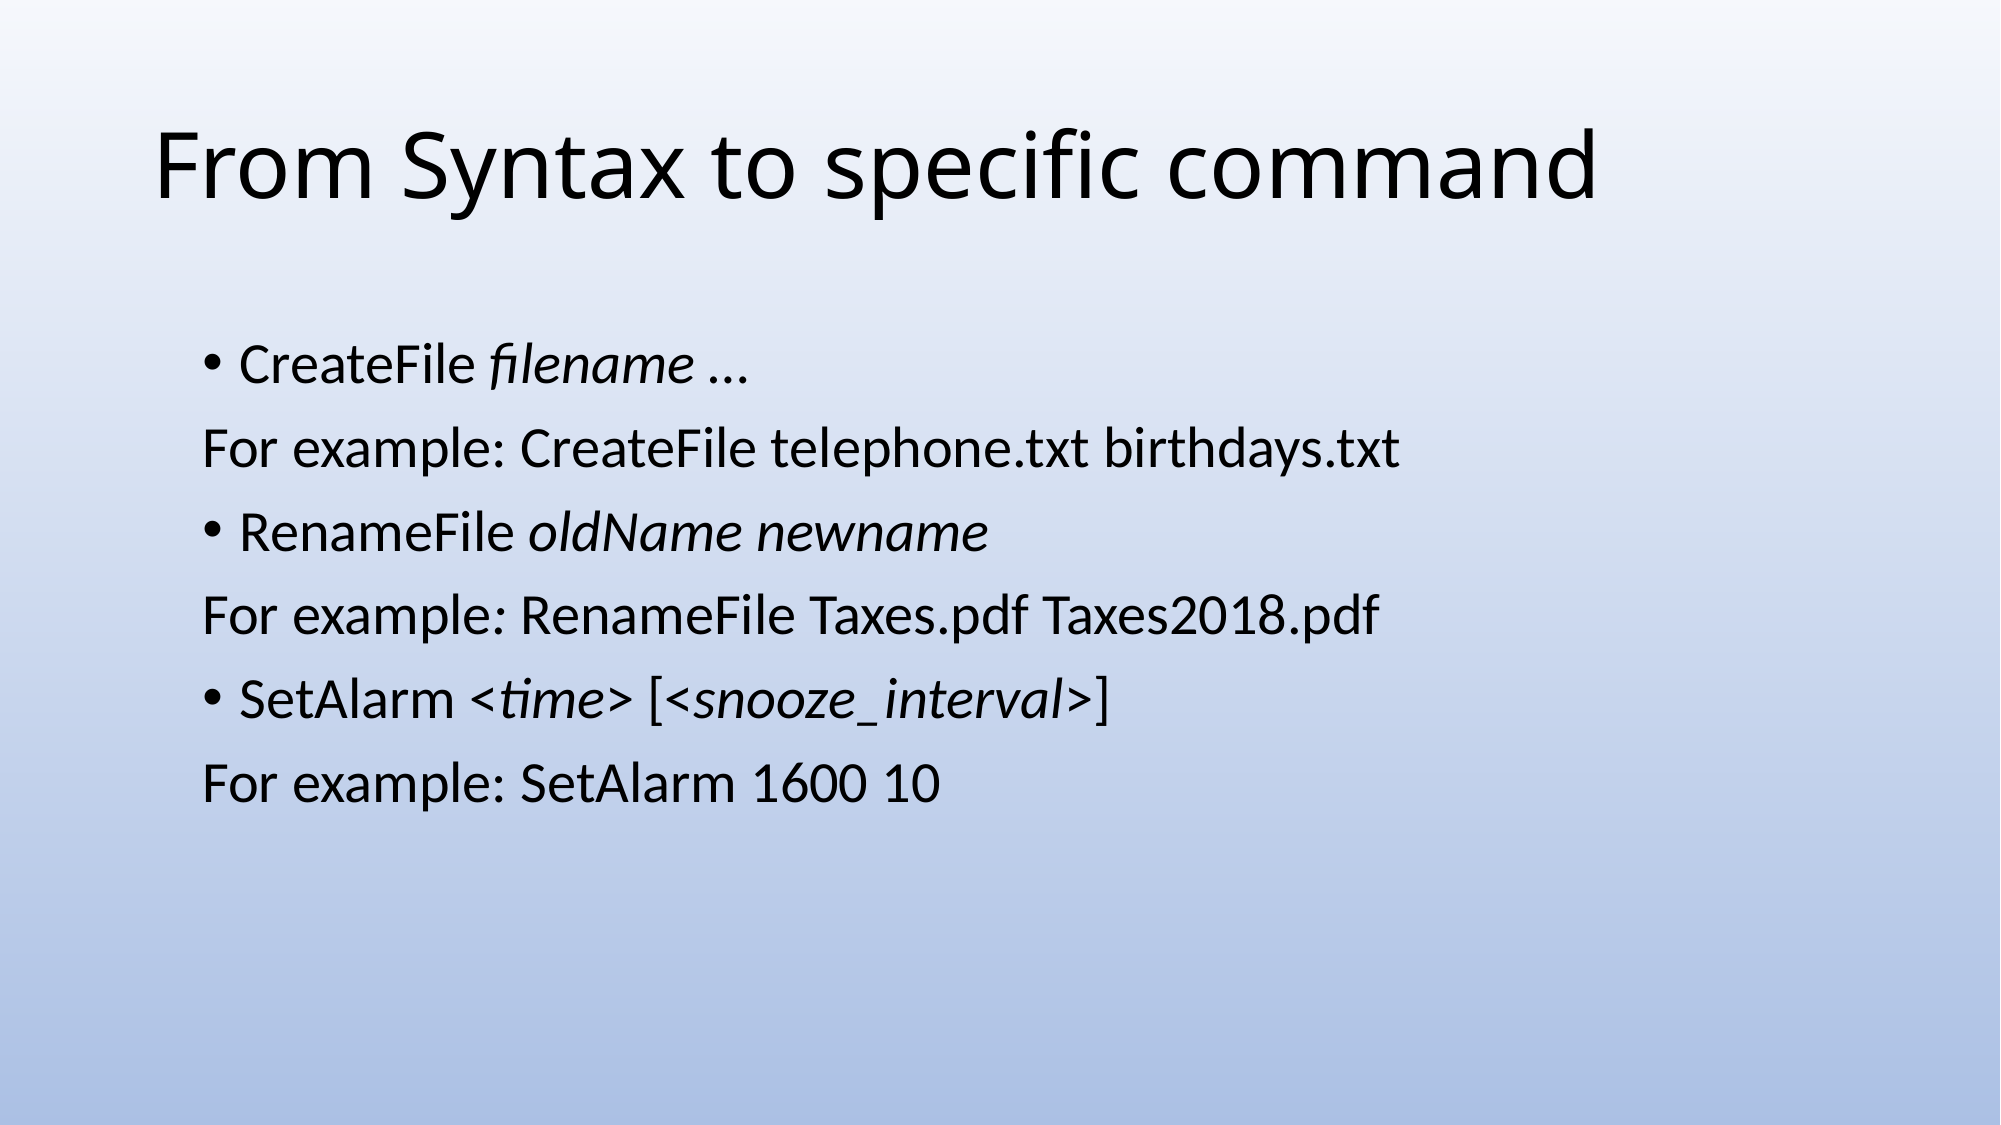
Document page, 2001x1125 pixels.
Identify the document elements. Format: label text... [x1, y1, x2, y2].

list CreateFile filename … For example: CreateFile telephone.txt birthdays.txt RenameFile oldName newname For example: RenameFile Taxes.pdf Taxes2018.pdf SetAlarm <time> [<snooze_interval>] For example: SetAlarm 1600 10 [187, 325, 1813, 983]
title From Syntax to specific command [137, 59, 1863, 278]
